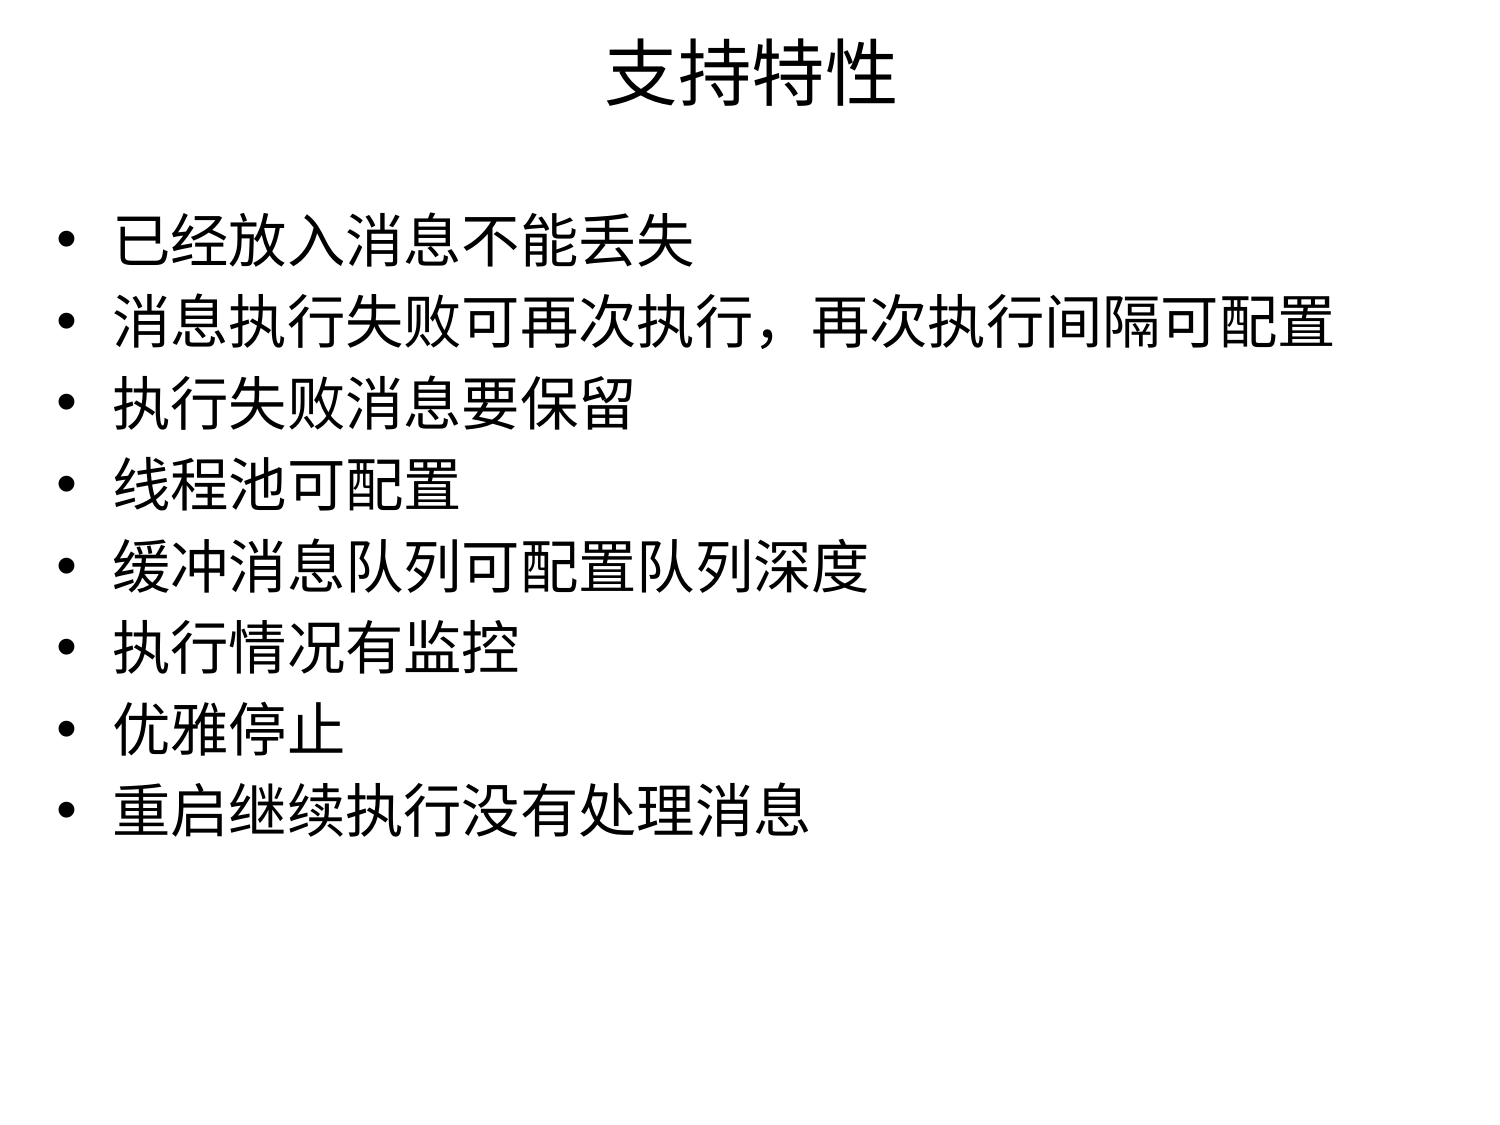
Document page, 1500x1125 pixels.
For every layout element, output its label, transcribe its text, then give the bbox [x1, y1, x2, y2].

list 已经放入消息不能丢失 消息执行失败可再次执行，再次执行间隔可配置 执行失败消息要保留 线程池可配置 缓冲消息队列可配置队列深度 执行情况有监控 优雅停止 重启继续执行没有处理消息 [41, 196, 1459, 1005]
title 支持特性 [76, 19, 1427, 124]
